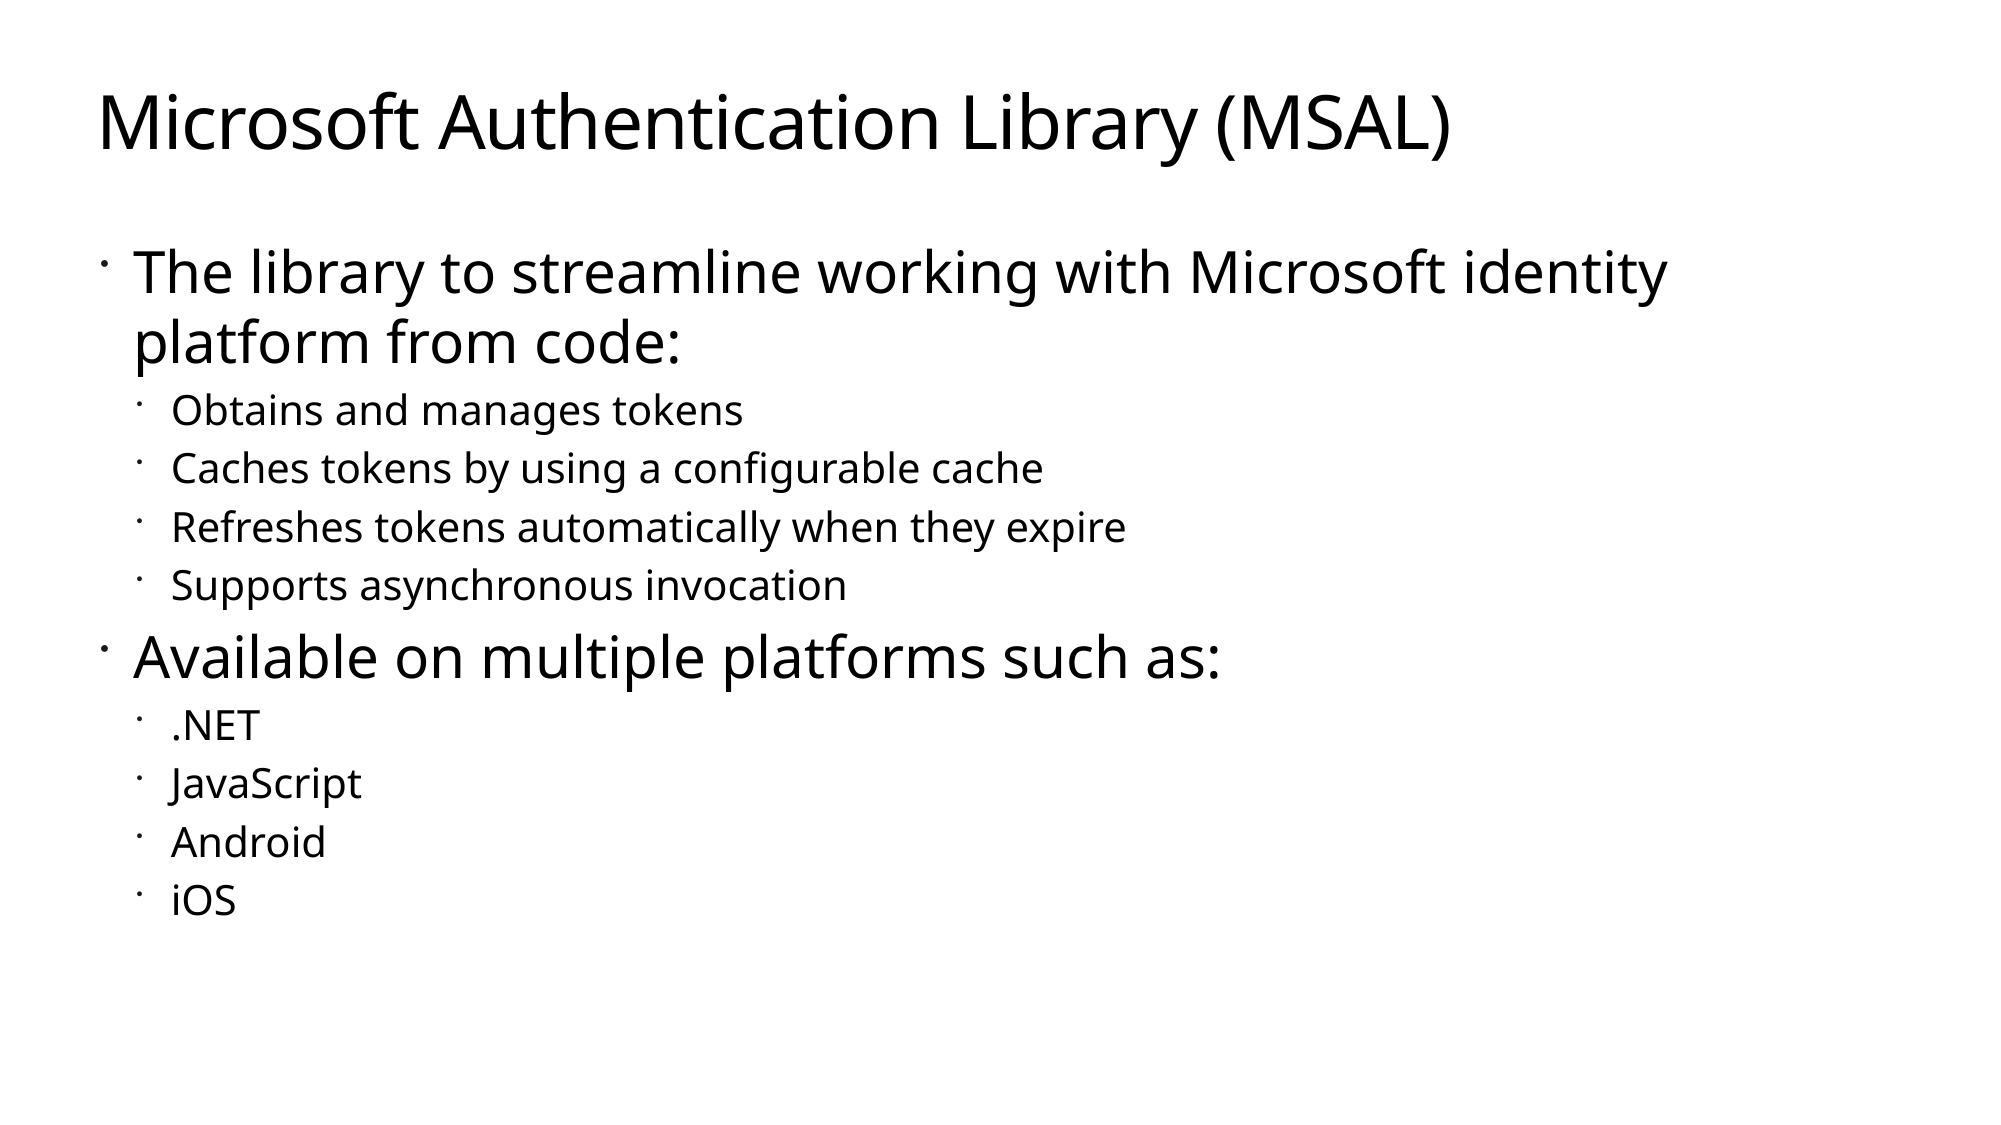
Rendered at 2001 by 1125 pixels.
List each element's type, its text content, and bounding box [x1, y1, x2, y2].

list The library to streamline working with Microsoft identity platform from code: Obtains and manages tokens Caches tokens by using a configurable cache Refreshes tokens automatically when they expire Supports asynchronous invocation Available on multiple platforms such as: .NET JavaScript Android iOS [95, 235, 1904, 947]
title Microsoft Authentication Library (MSAL) [96, 75, 1904, 166]
